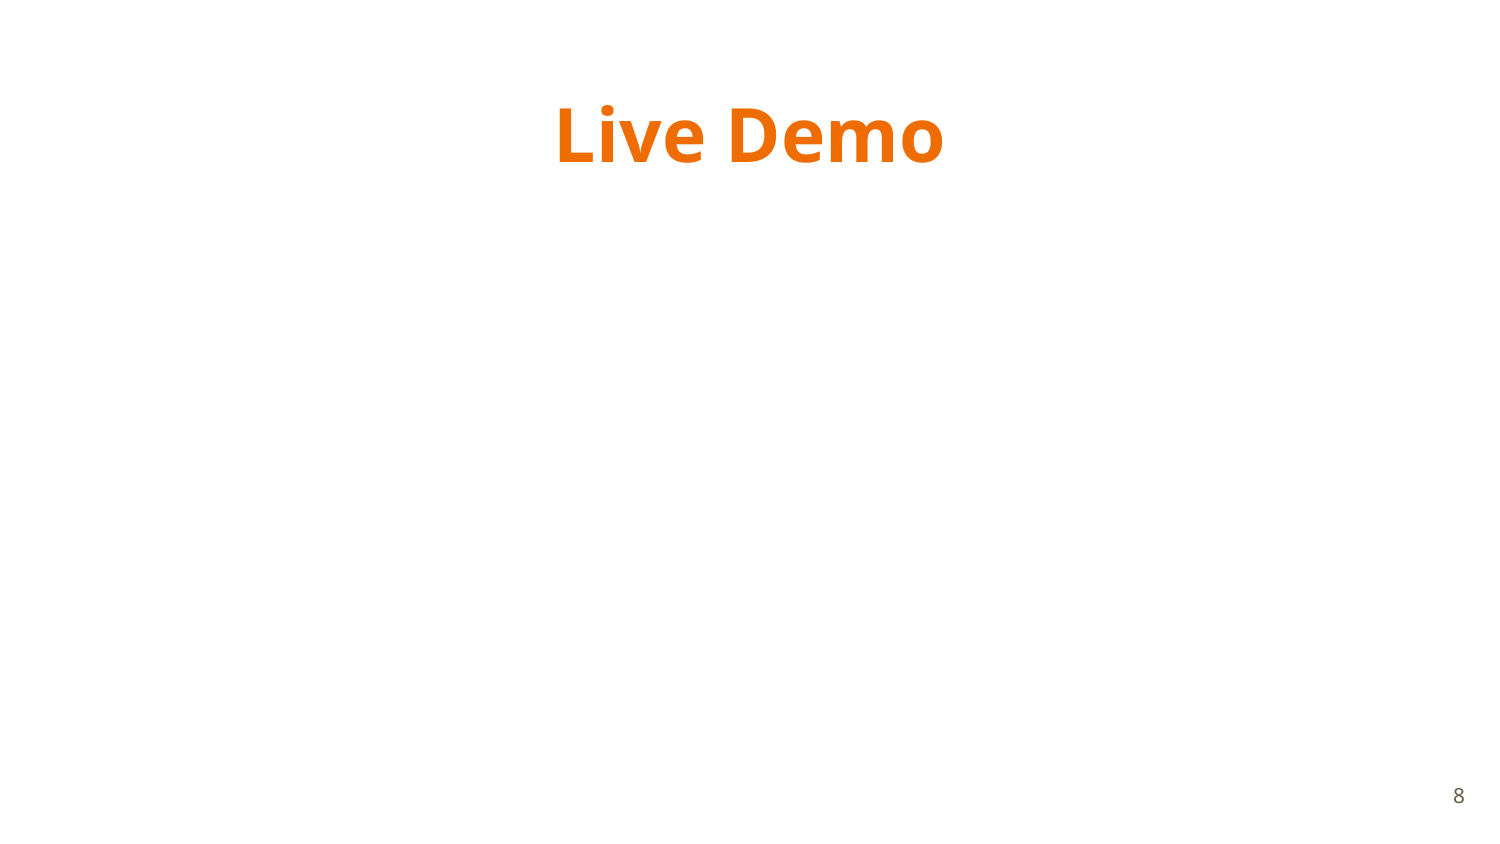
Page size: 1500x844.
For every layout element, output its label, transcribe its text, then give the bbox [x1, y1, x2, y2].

title Live Demo [51, 72, 1449, 238]
slide_number ‹#› [1389, 764, 1480, 830]
